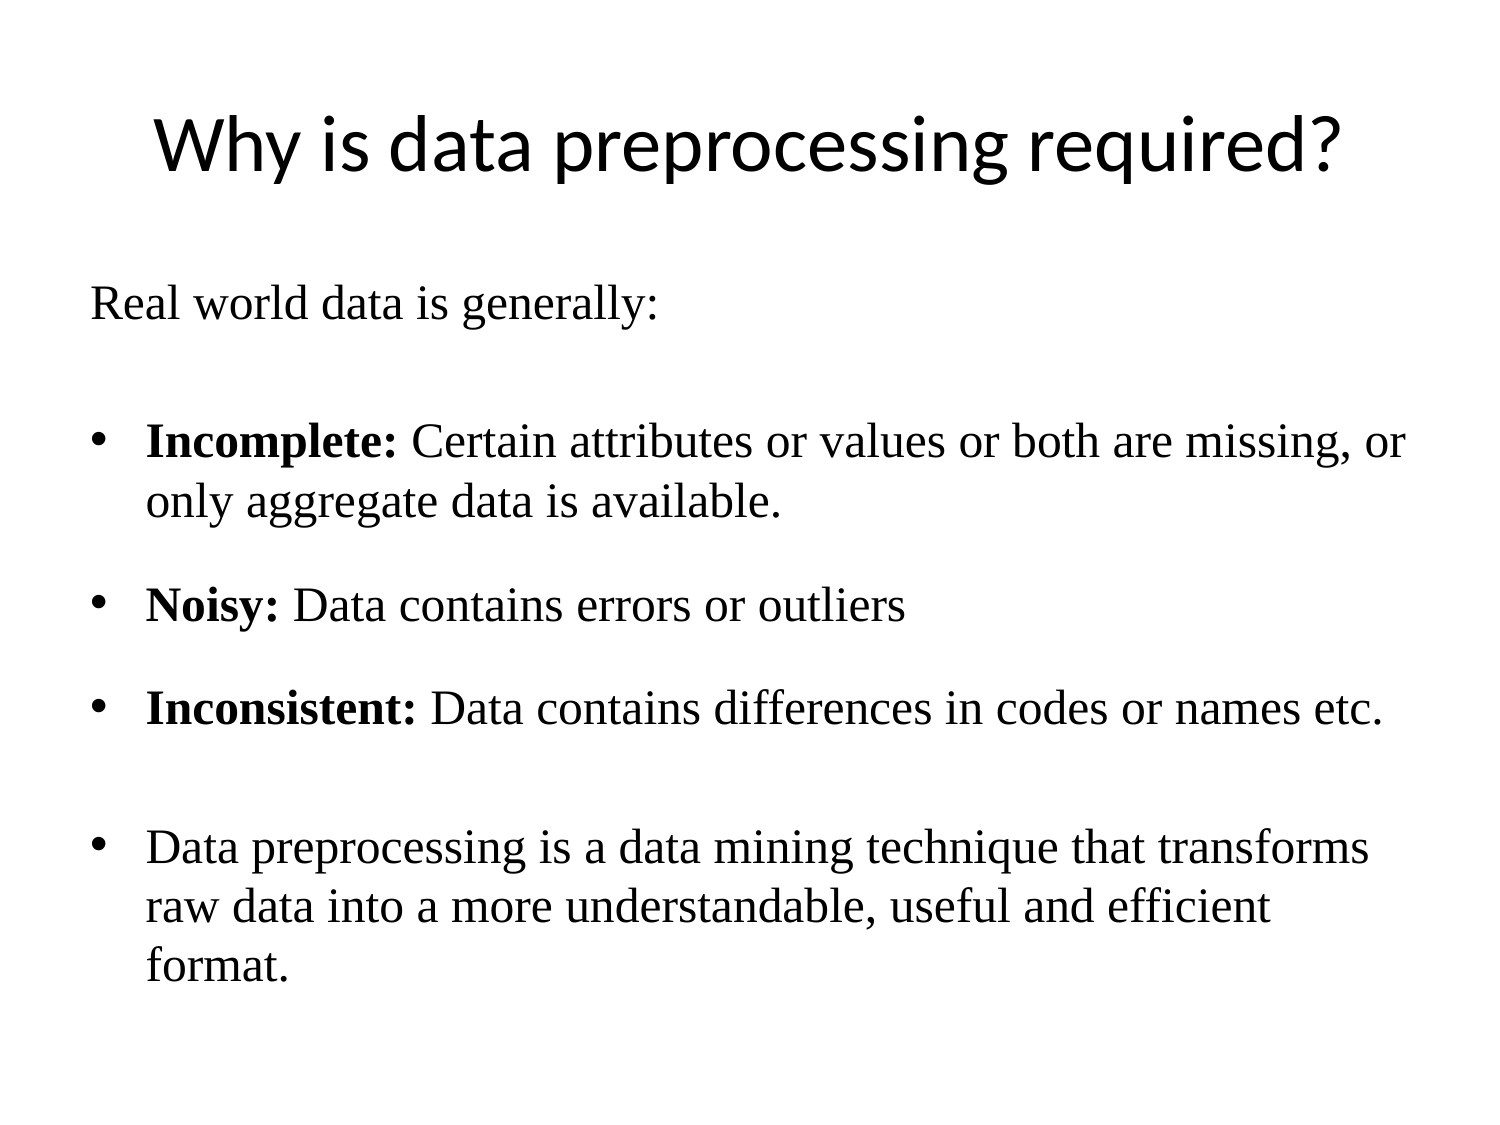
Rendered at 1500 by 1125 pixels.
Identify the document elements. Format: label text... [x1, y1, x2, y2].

list Real world data is generally: Incomplete: Certain attributes or values or both are missing, or only aggregate data is available. Noisy: Data contains errors or outliers Inconsistent: Data contains differences in codes or names etc. Data preprocessing is a data mining technique that transforms raw data into a more understandable, useful and efficient format. [75, 262, 1425, 1005]
title Why is data preprocessing required? [75, 45, 1425, 233]
